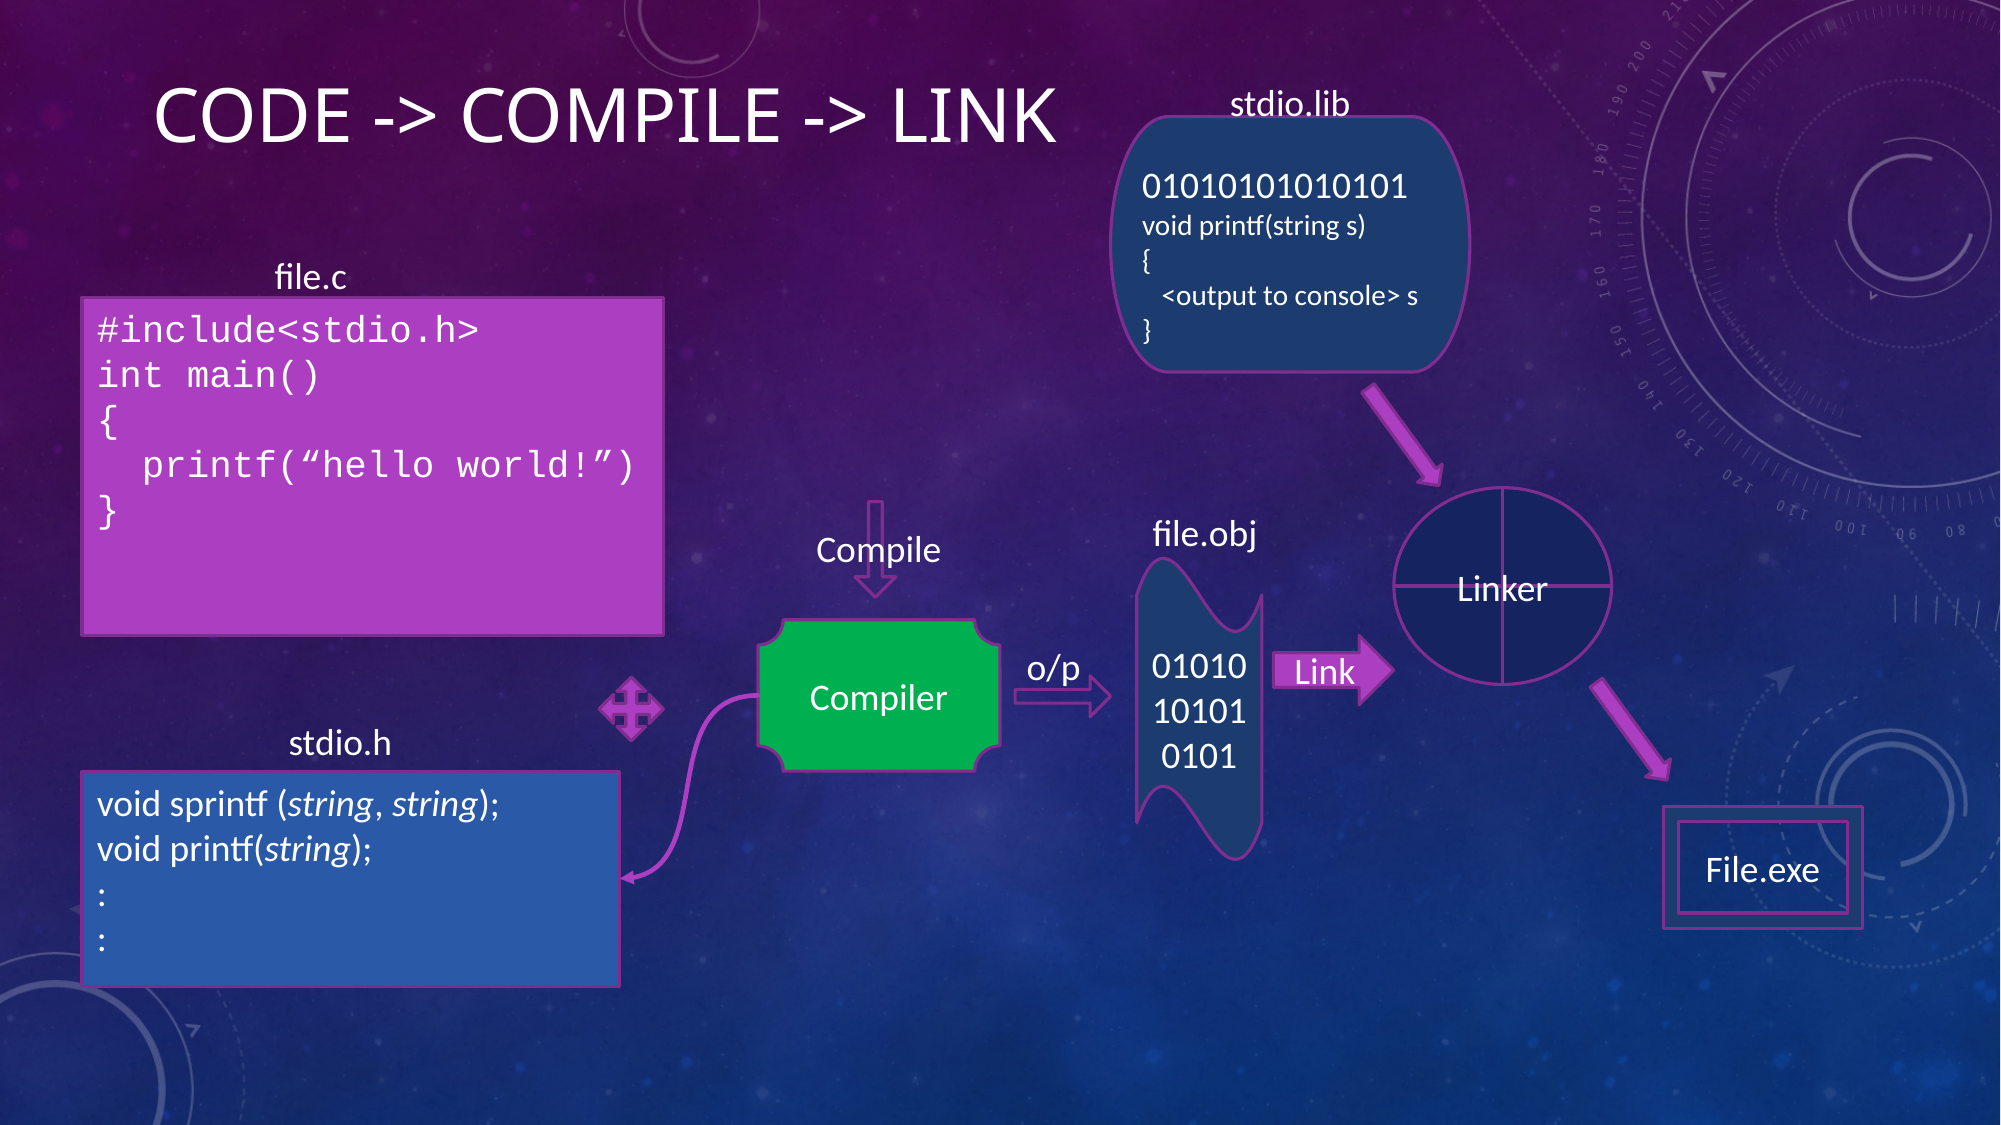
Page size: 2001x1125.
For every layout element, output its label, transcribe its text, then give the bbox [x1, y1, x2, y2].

text_box stdio.lib [1215, 71, 1366, 132]
text_box file.obj [1137, 501, 1273, 562]
text_box [1588, 676, 1672, 782]
text_box 01010101010101 void printf(string s) { <output to console> s } [1108, 115, 1472, 374]
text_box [800, 501, 958, 598]
text_box Linker [1392, 486, 1614, 687]
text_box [1020, 626, 1102, 727]
text_box 01010101010101 [1135, 562, 1264, 861]
text_box void sprintf (string, string); void printf(string); : : [80, 770, 621, 988]
text_box File.exe [1662, 805, 1864, 930]
picture [0, 0, 2001, 1125]
text_box Link [1271, 633, 1395, 707]
text_box stdio.h [273, 710, 408, 771]
text_box #include<stdio.h> int main() { printf(“hello world!”) } [80, 296, 665, 637]
text_box Code -> Compile -> Link [137, 59, 1863, 278]
text_box file.c [259, 244, 362, 305]
text_box [597, 675, 652, 725]
text_box [1360, 382, 1444, 488]
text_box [619, 695, 759, 879]
text_box Compiler [756, 618, 1002, 773]
